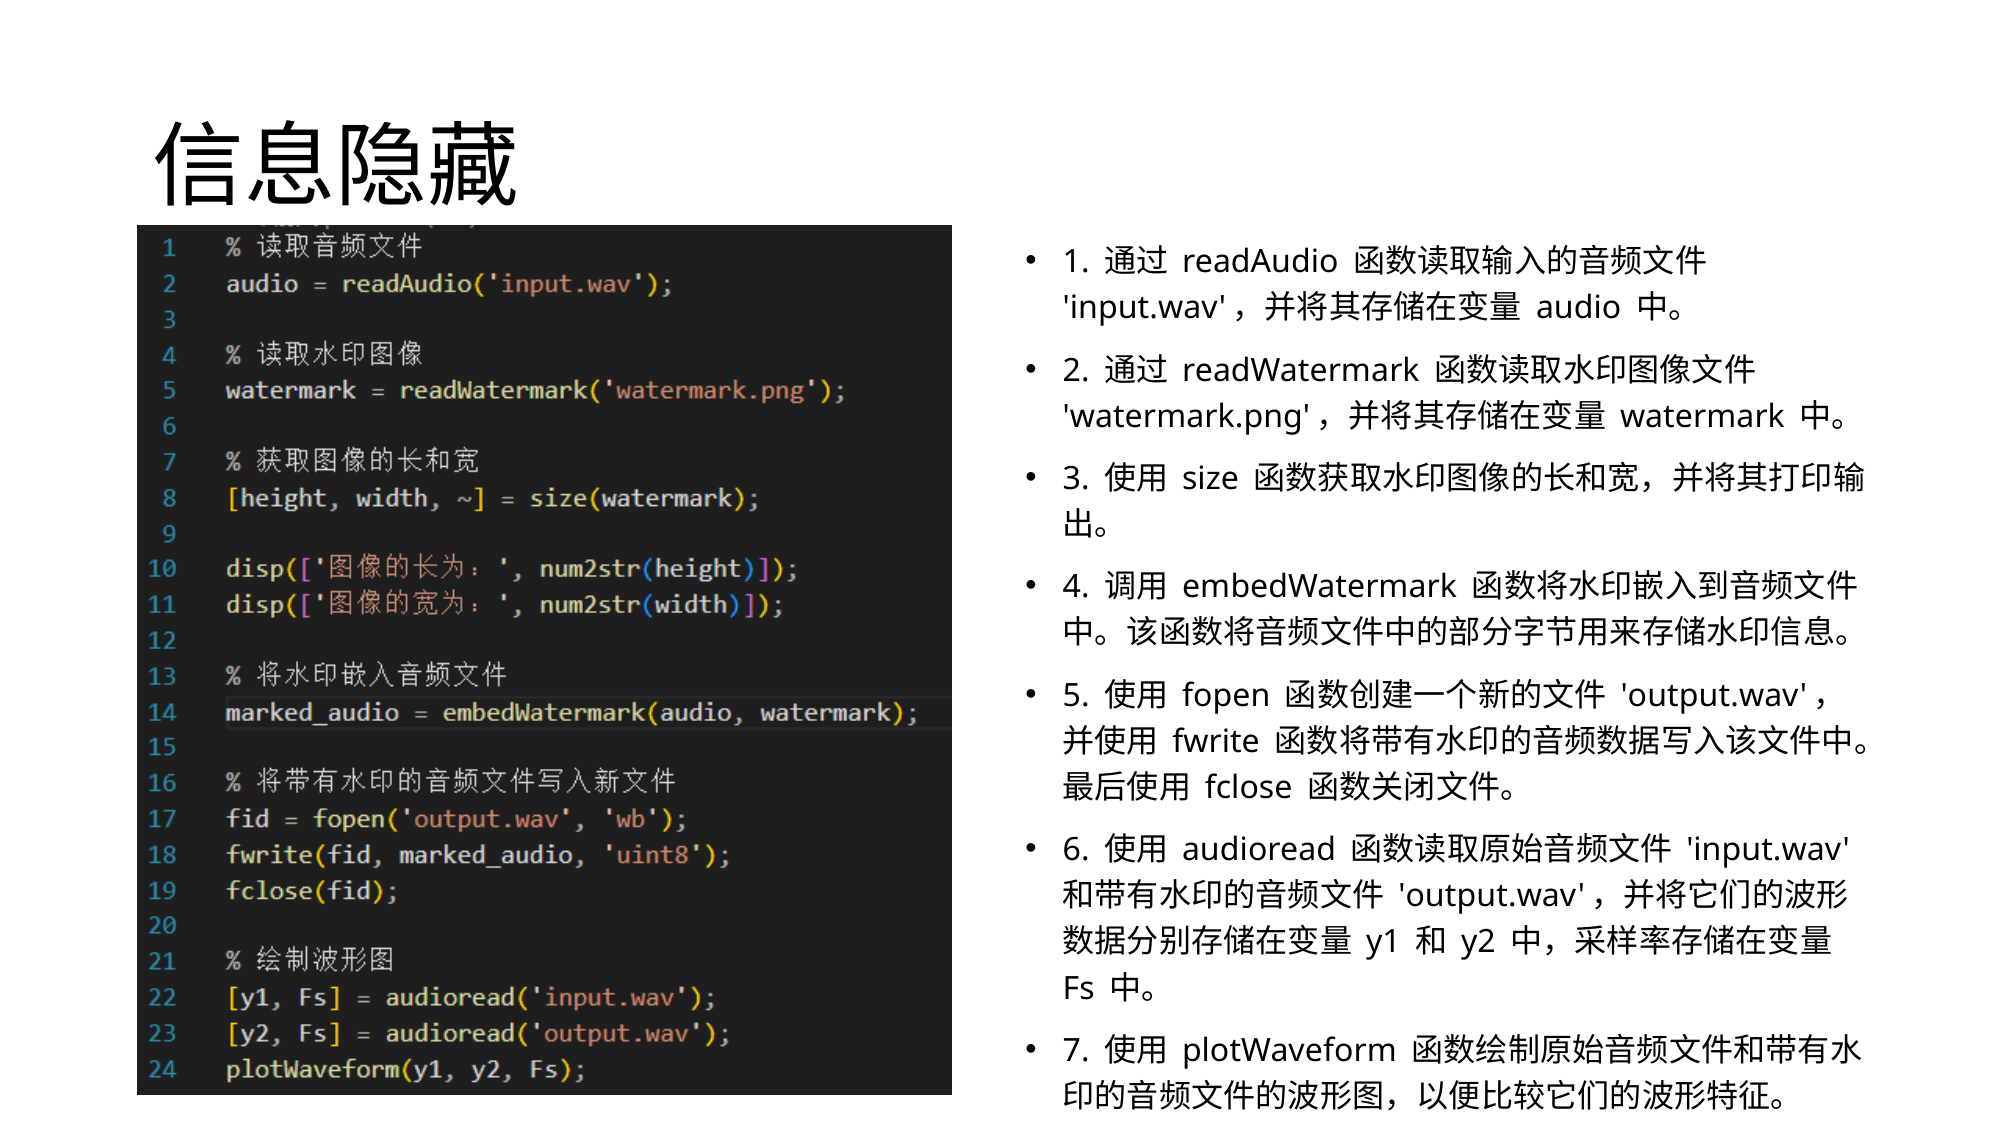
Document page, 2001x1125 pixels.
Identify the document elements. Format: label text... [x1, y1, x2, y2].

picture [136, 224, 953, 1095]
title 信息隐藏 [137, 59, 1863, 278]
list 1. 通过 readAudio 函数读取输入的音频文件 'input.wav'，并将其存储在变量 audio 中。 2. 通过 readWatermark 函数读取水印图像文件 'watermark.png'，并将其存储在变量 watermark 中。 3. 使用 size 函数获取水印图像的长和宽，并将其打印输出。 4. 调用 embedWatermark 函数将水印嵌入到音频文件中。该函数将音频文件中的部分字节用来存储水印信息。 5. 使用 fopen 函数创建一个新的文件 'output.wav'，并使用 fwrite 函数将带有水印的音频数据写入该文件中。最后使用 fclose 函数关闭文件。 6. 使用 audioread 函数读取原始音频文件 'input.wav' 和带有水印的音频文件 'output.wav'，并将它们的波形数据分别存储在变量 y1 和 y2 中，采样率存储在变量 Fs 中。 7. 使用 plotWaveform 函数绘制原始音频文件和带有水印的音频文件的波形图，以便比较它们的波形特征。 [1010, 225, 1883, 1125]
